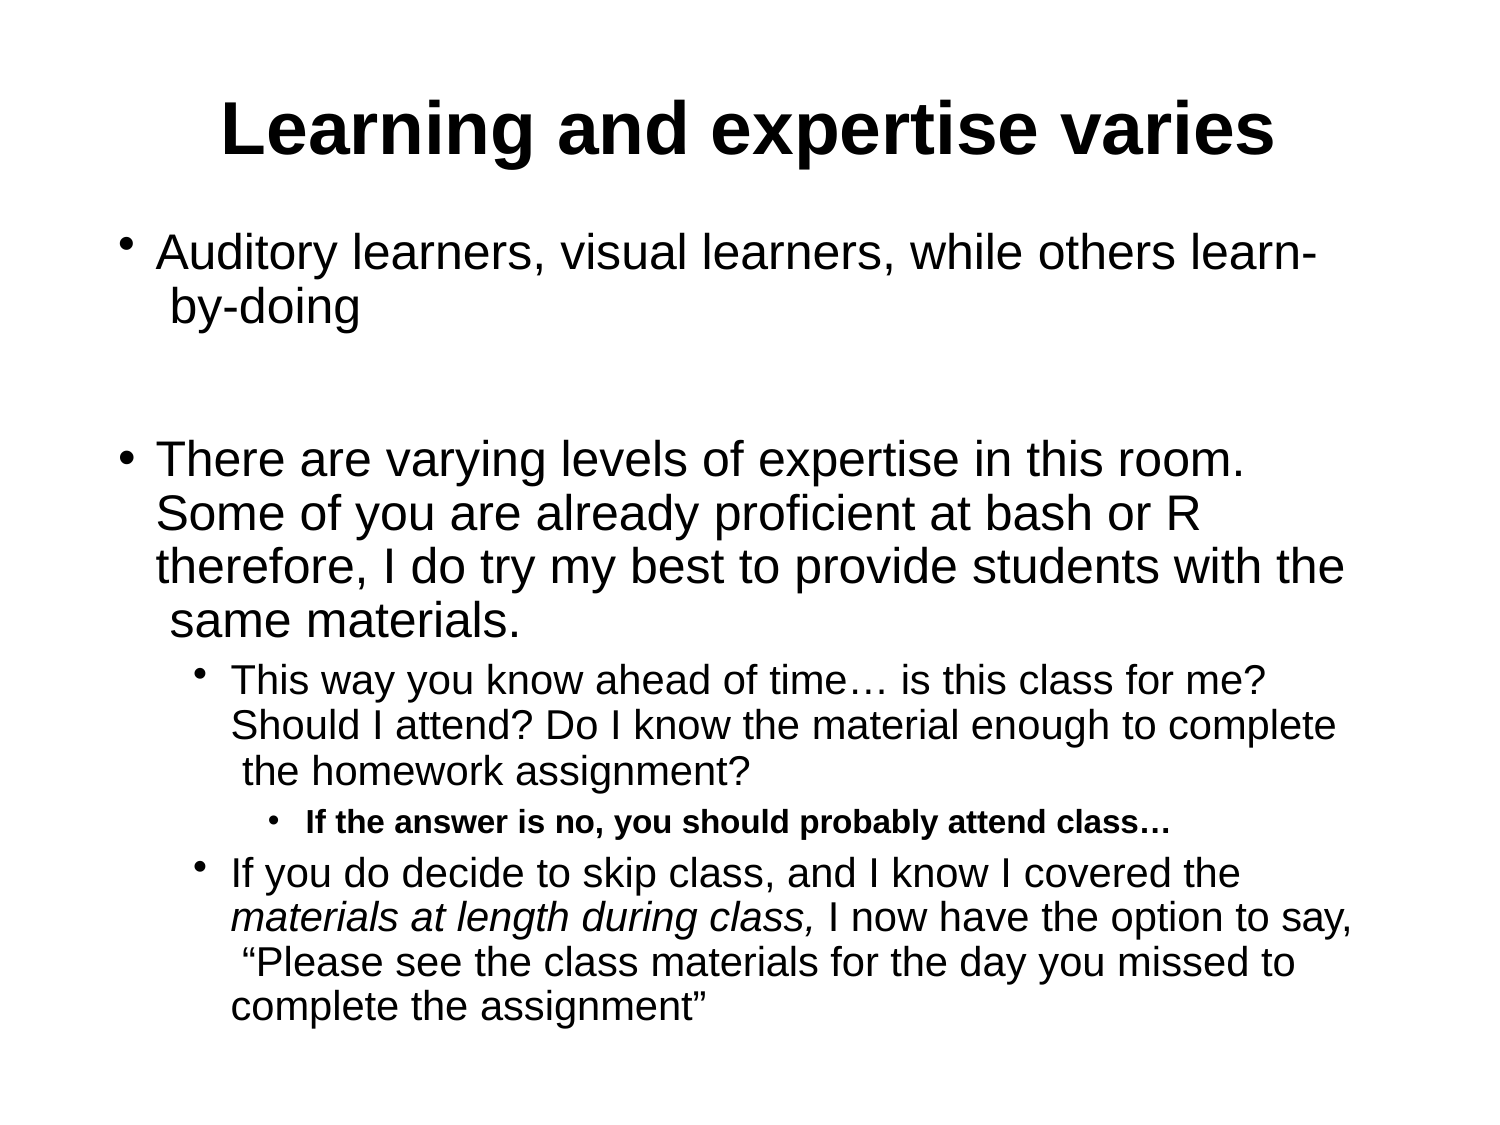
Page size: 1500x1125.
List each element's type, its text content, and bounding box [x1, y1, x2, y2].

text_box Auditory learners, visual learners, while others learn- by-doing There are varying levels of expertise in this room. Some of you are already proficient at bash or R therefore, I do try my best to provide students with the same materials. This way you know ahead of time… is this class for me? Should I attend? Do I know the material enough to complete the homework assignment? If the answer is no, you should probably attend class… If you do decide to skip class, and I know I covered the materials at length during class, I now have the option to say, “Please see the class materials for the day you missed to complete the assignment” [116, 216, 1357, 1030]
title Learning and expertise varies [218, 77, 1281, 216]
